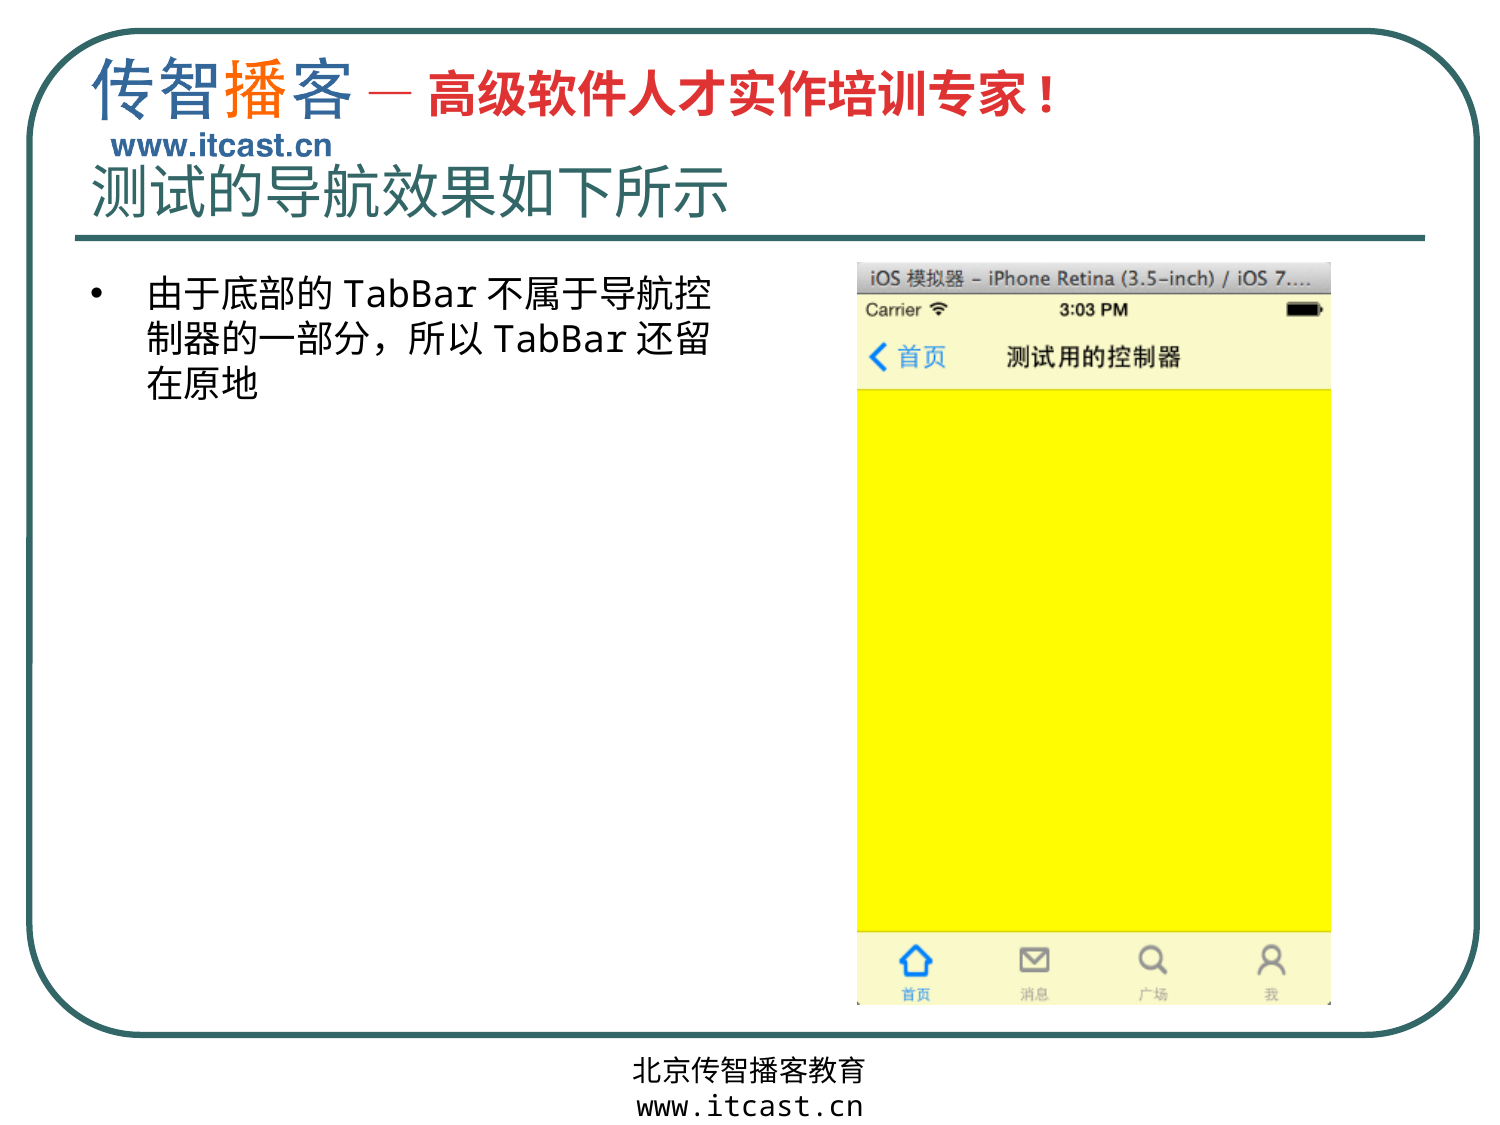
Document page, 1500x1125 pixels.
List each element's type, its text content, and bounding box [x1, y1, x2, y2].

list 由于底部的TabBar不属于导航控制器的一部分，所以TabBar还留在原地 [75, 262, 738, 1005]
title 测试的导航效果如下所示 [75, 45, 1425, 233]
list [856, 262, 1331, 1006]
